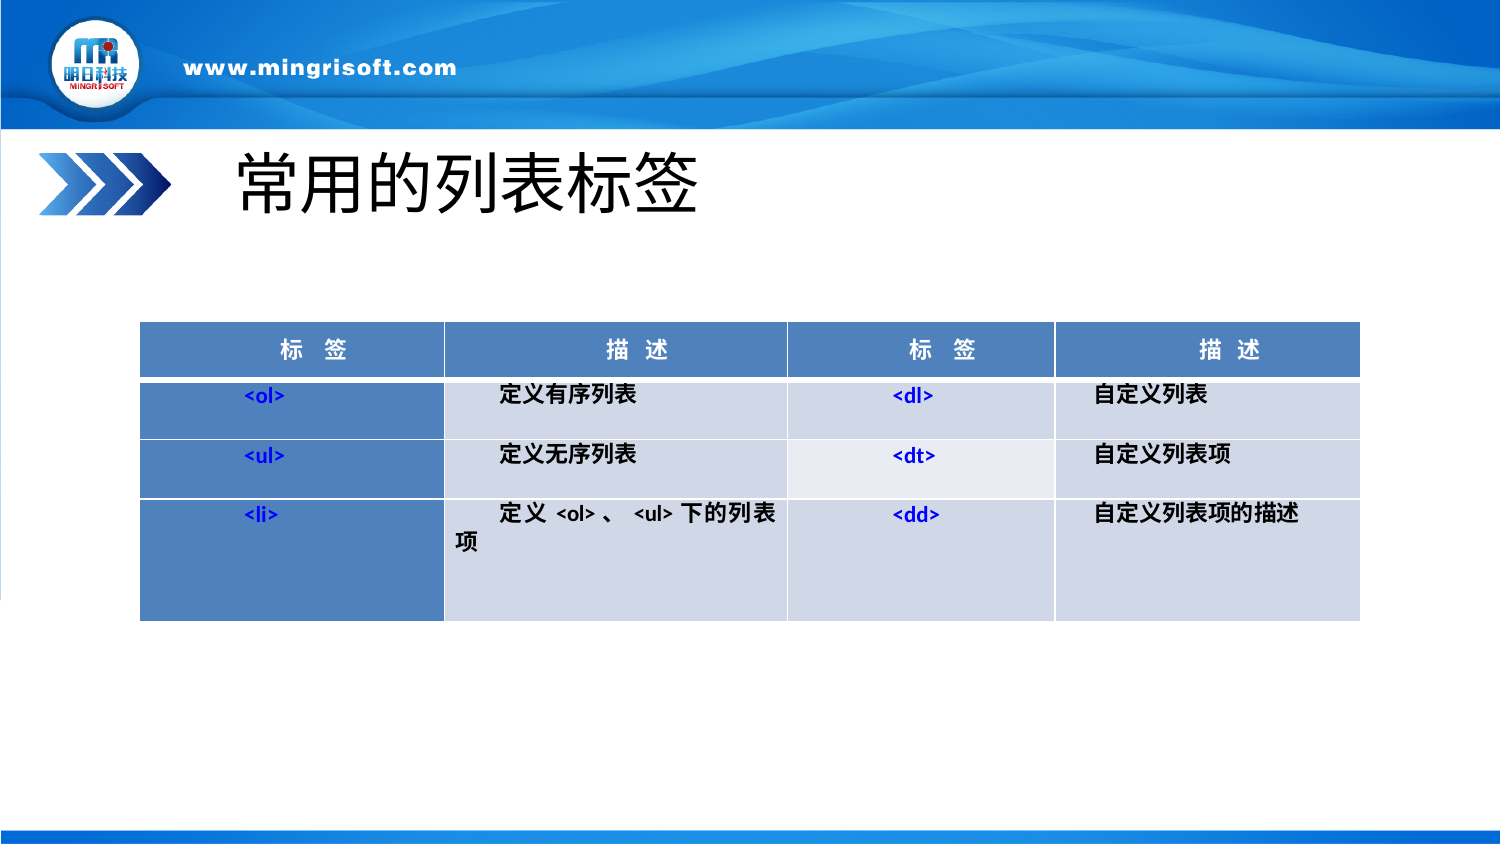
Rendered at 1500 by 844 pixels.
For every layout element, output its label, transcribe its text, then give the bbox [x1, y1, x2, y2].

table_cell 自定义列表项的描述 [1056, 500, 1360, 621]
table_header 标 签 [140, 322, 444, 377]
table_header 标 签 [788, 322, 1054, 377]
table_cell 定义无序列表 [445, 440, 787, 498]
picture [0, 0, 1500, 844]
table_cell <li> [140, 500, 444, 621]
table_cell <ul> [140, 440, 444, 498]
text_box 常用的列表标签 [187, 134, 1100, 235]
table_header 描 述 [1056, 322, 1360, 377]
table_cell <dt> [788, 440, 1054, 498]
table_cell 定义有序列表 [445, 383, 787, 439]
table_cell <dd> [788, 500, 1054, 621]
table_cell <ol> [140, 383, 444, 439]
table_cell 自定义列表项 [1056, 440, 1360, 498]
table_cell 定义<ol>、<ul>下的列表项 [445, 500, 787, 621]
table_cell <dl> [788, 383, 1054, 439]
table_cell 自定义列表 [1056, 383, 1360, 439]
table_header 描 述 [445, 322, 787, 377]
